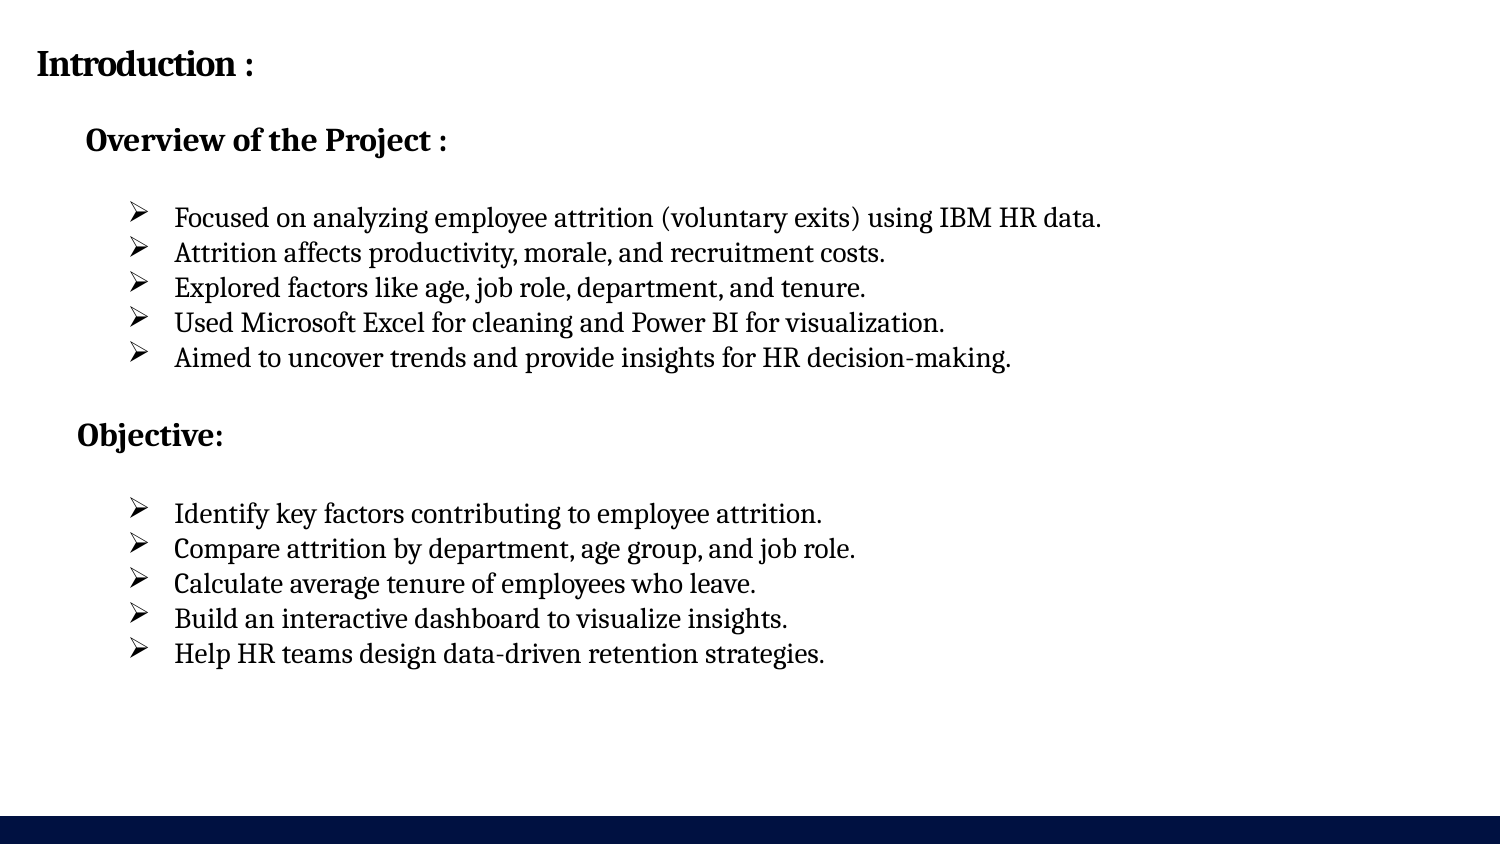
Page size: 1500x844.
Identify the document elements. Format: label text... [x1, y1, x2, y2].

text_box Objective: [62, 405, 255, 461]
text_box Focused on analyzing employee attrition (voluntary exits) using IBM HR data. Attrition affects productivity, morale, and recruitment costs. Explored factors like age, job role, department, and tenure. Used Microsoft Excel for cleaning and Power BI for visualization. Aimed to uncover trends and provide insights for HR decision-making. [112, 191, 1213, 381]
text_box Introduction : [34, 36, 288, 84]
text_box Identify key factors contributing to employee attrition. Compare attrition by department, age group, and job role. Calculate average tenure of employees who leave. Build an interactive dashboard to visualize insights. Help HR teams design data-driven retention strategies. [112, 486, 1213, 677]
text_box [0, 815, 1500, 844]
text_box Overview of the Project : [70, 110, 463, 165]
